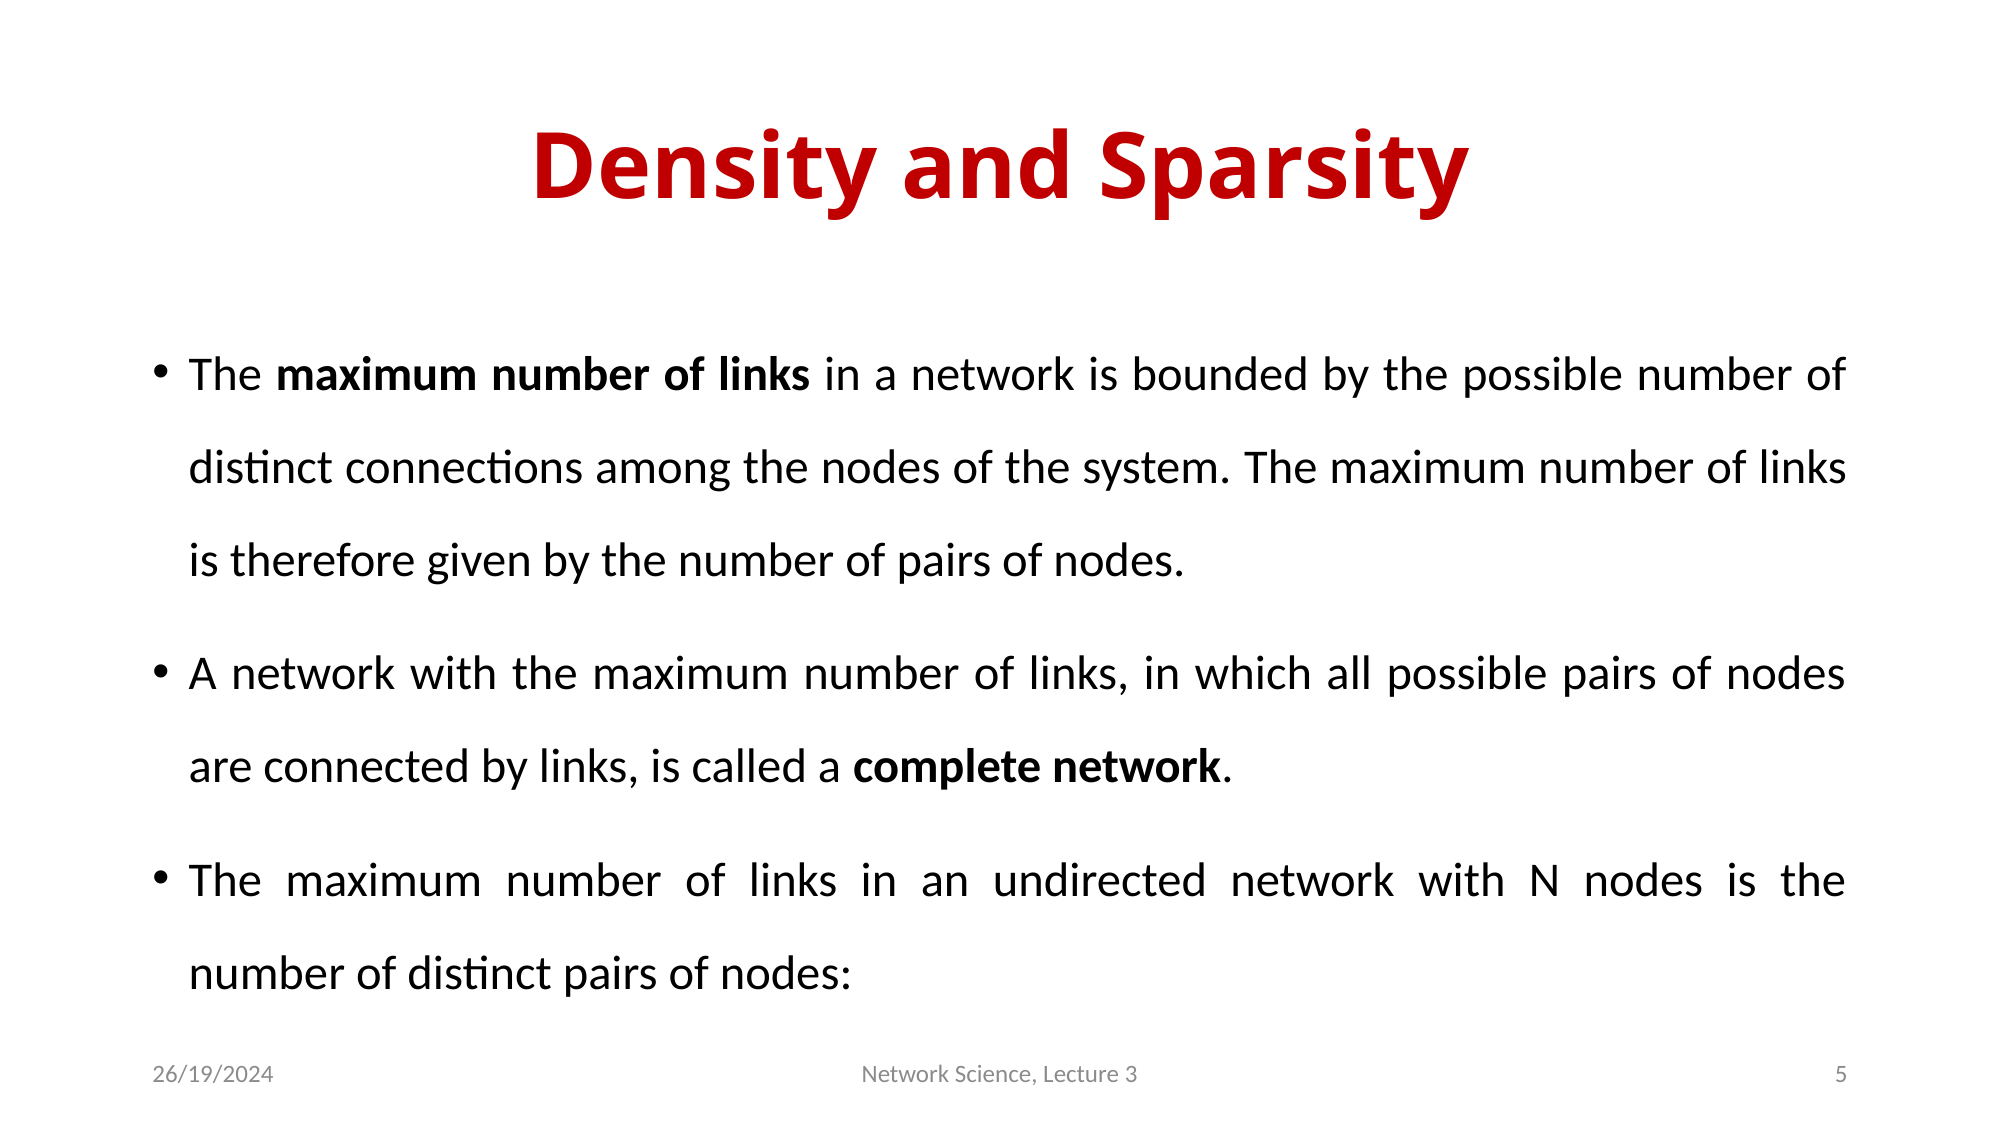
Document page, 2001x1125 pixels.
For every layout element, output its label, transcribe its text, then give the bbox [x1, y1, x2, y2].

title Density and Sparsity [137, 59, 1863, 278]
footer Network Science, Lecture 3 [662, 1042, 1338, 1103]
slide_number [137, 1042, 588, 1103]
slide_number 5 [1412, 1042, 1863, 1103]
